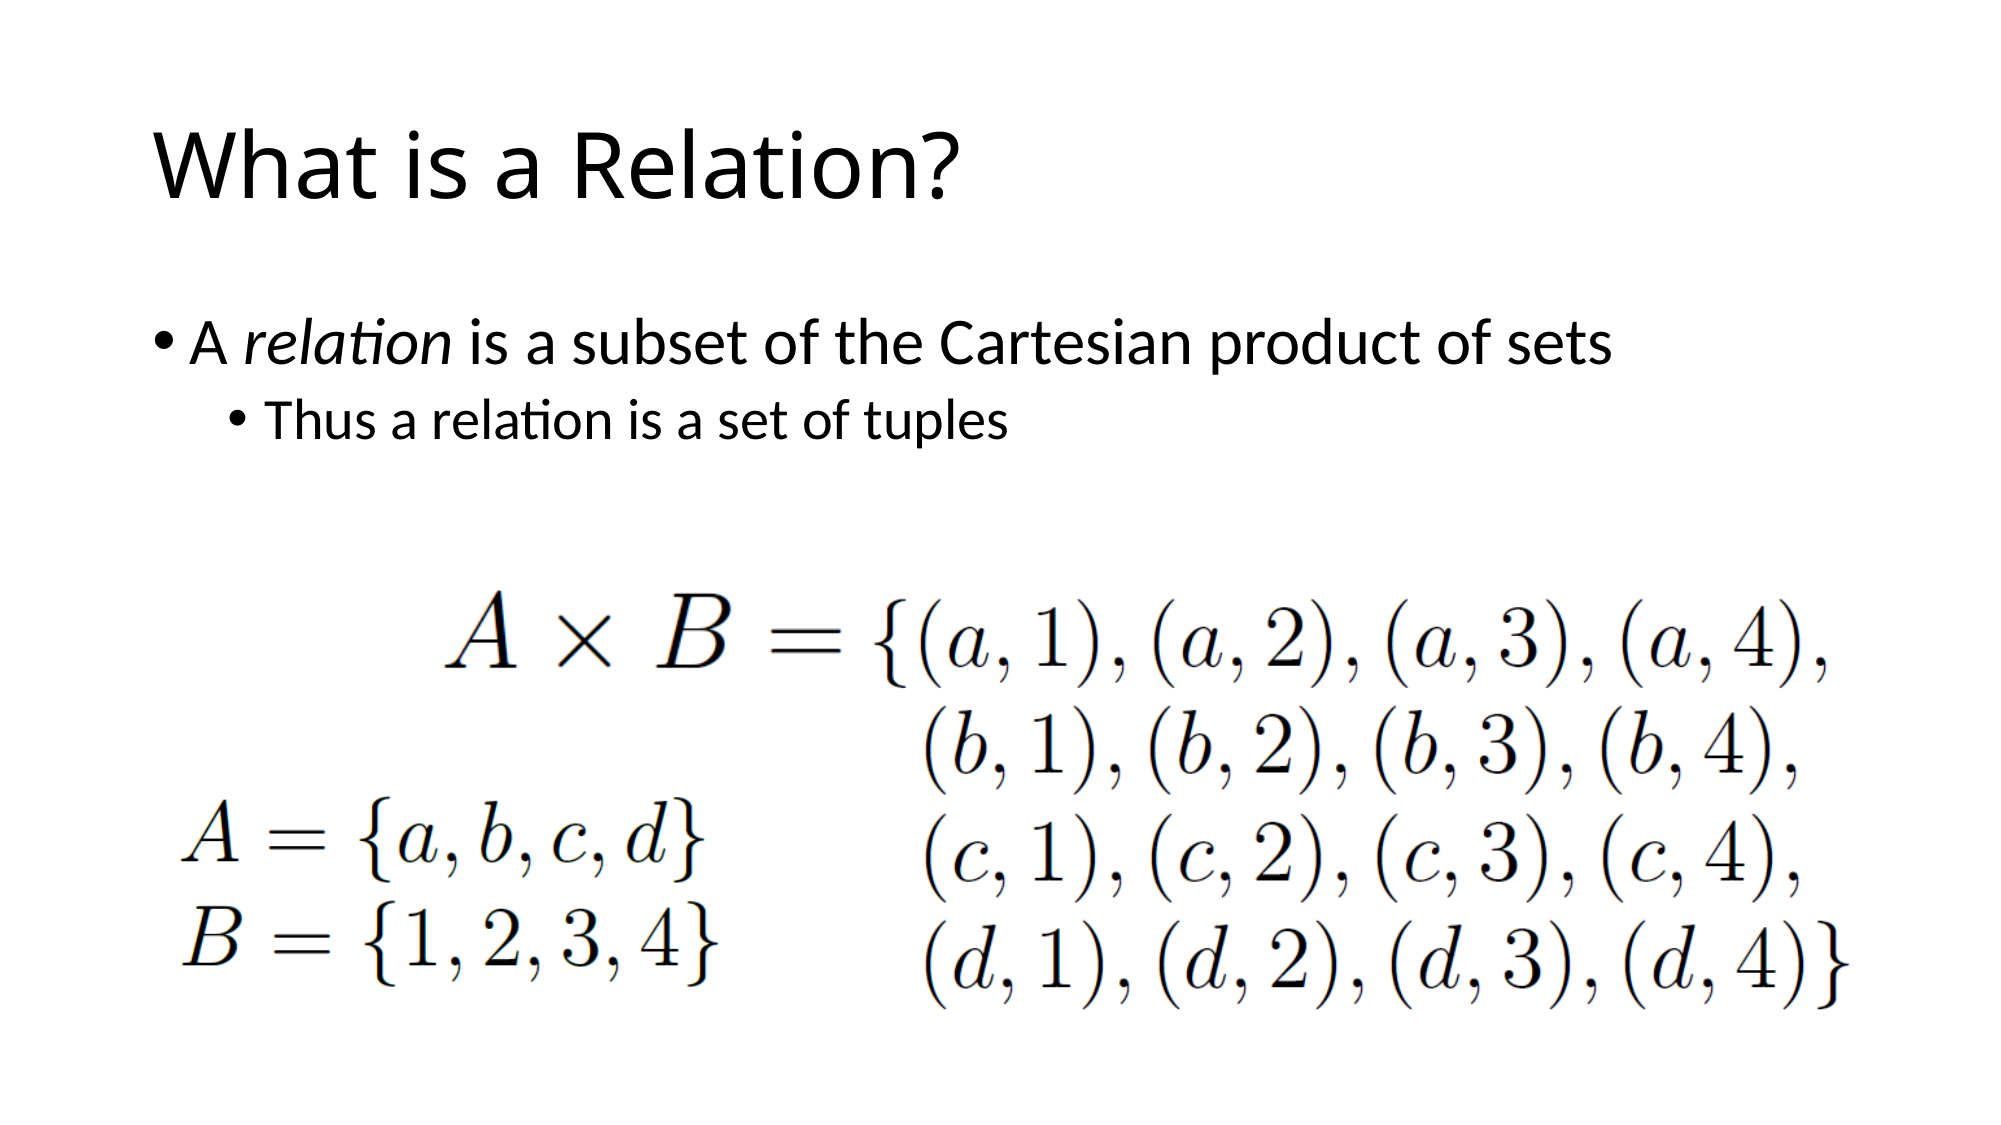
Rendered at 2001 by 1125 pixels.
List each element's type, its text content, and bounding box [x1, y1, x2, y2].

title What is a Relation? [137, 59, 1863, 278]
picture [172, 776, 734, 993]
list A relation is a subset of the Cartesian product of sets Thus a relation is a set of tuples [137, 299, 1863, 1014]
picture [435, 561, 1863, 1025]
